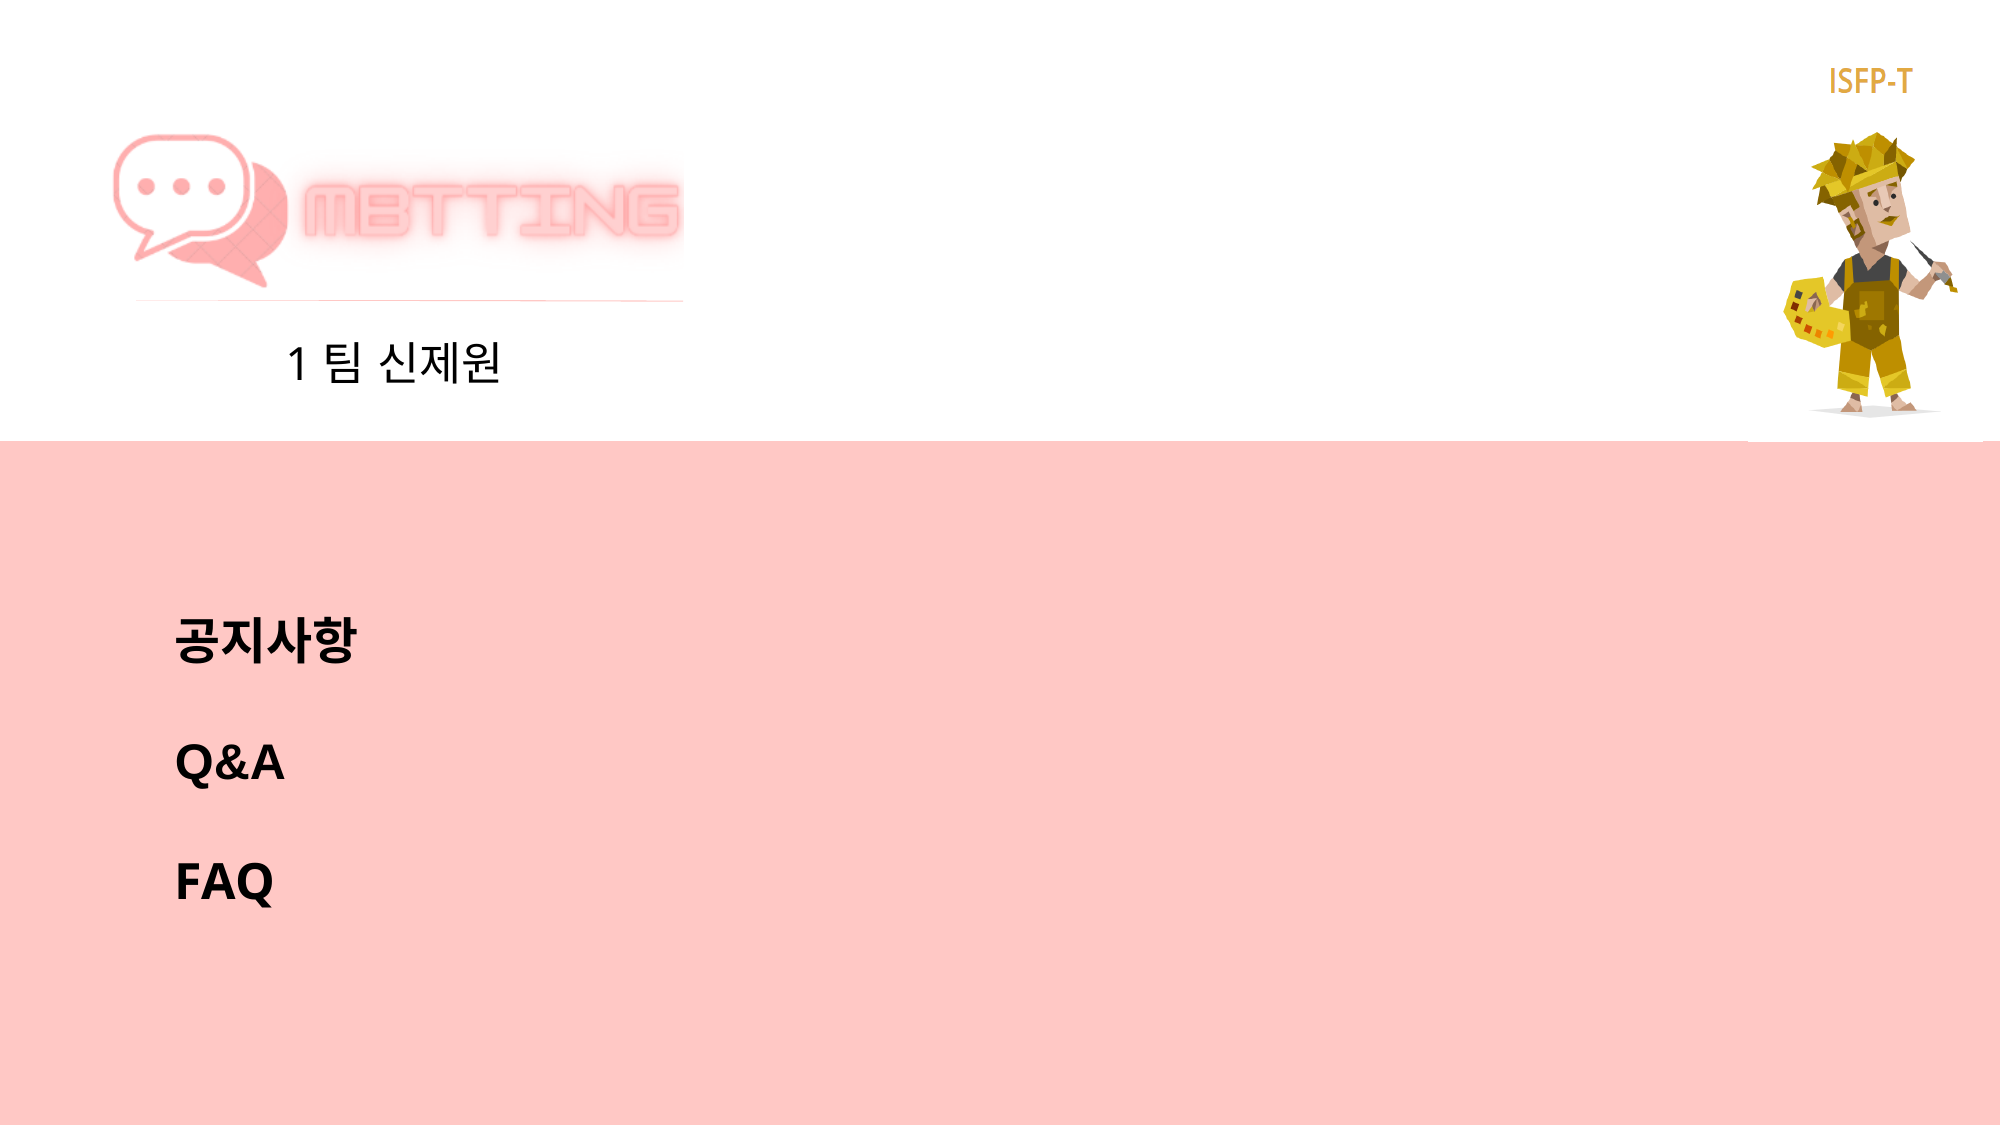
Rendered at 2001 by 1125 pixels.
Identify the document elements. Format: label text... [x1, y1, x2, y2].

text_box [135, 300, 684, 399]
picture [1748, 54, 1983, 442]
text_box 공지사항 Q&A FAQ [160, 602, 1626, 918]
picture [107, 108, 684, 300]
text_box [0, 441, 2000, 1125]
